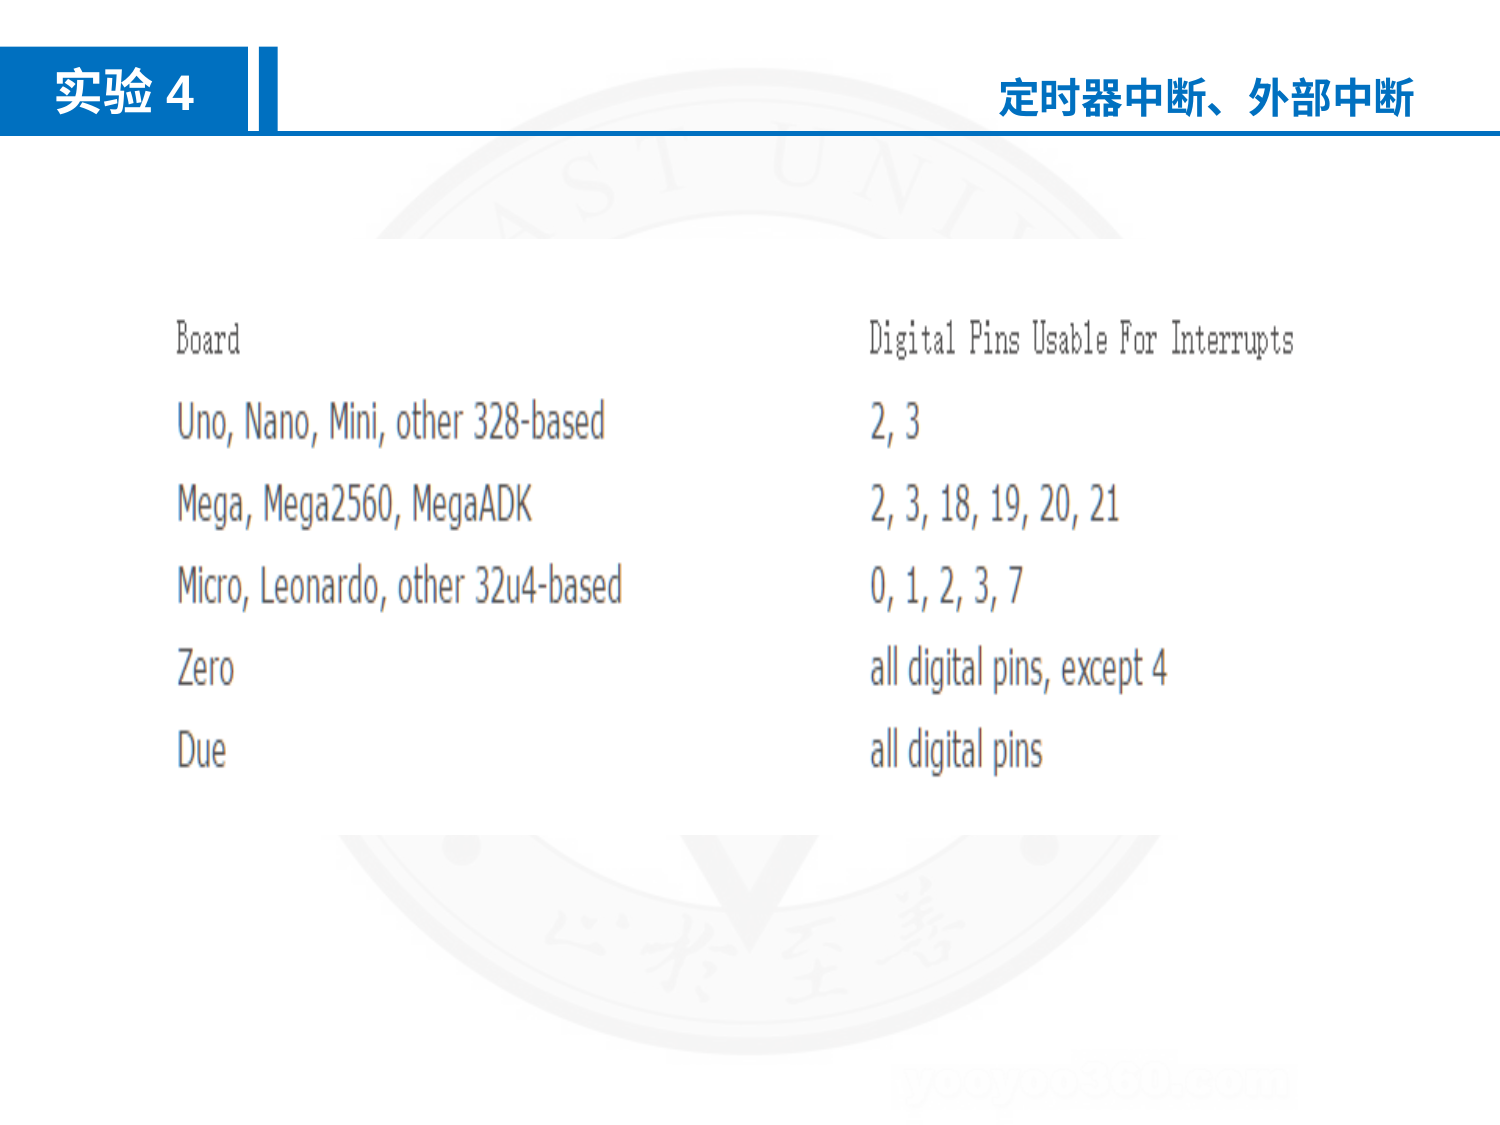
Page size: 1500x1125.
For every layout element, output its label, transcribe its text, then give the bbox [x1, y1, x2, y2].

text_box 定时器中断、外部中断 [833, 64, 1431, 130]
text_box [0, 46, 278, 133]
picture [135, 239, 1365, 835]
